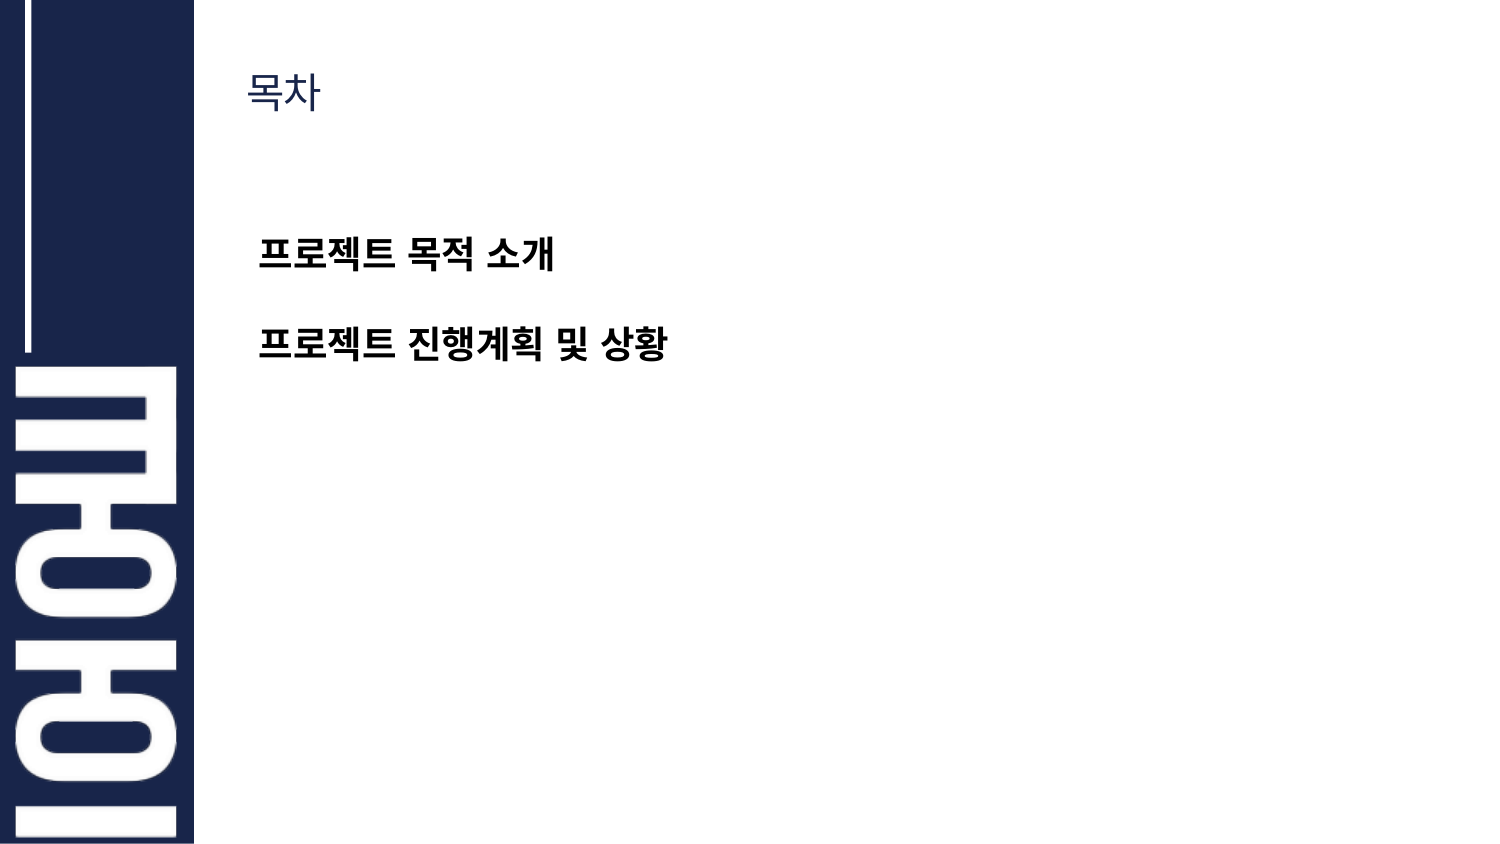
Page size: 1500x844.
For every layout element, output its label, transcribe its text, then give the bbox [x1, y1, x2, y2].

text_box 프로젝트 목적 소개 프로젝트 진행계획 및 상황 [244, 224, 938, 419]
text_box 목차 [244, 64, 332, 117]
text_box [0, 0, 194, 844]
